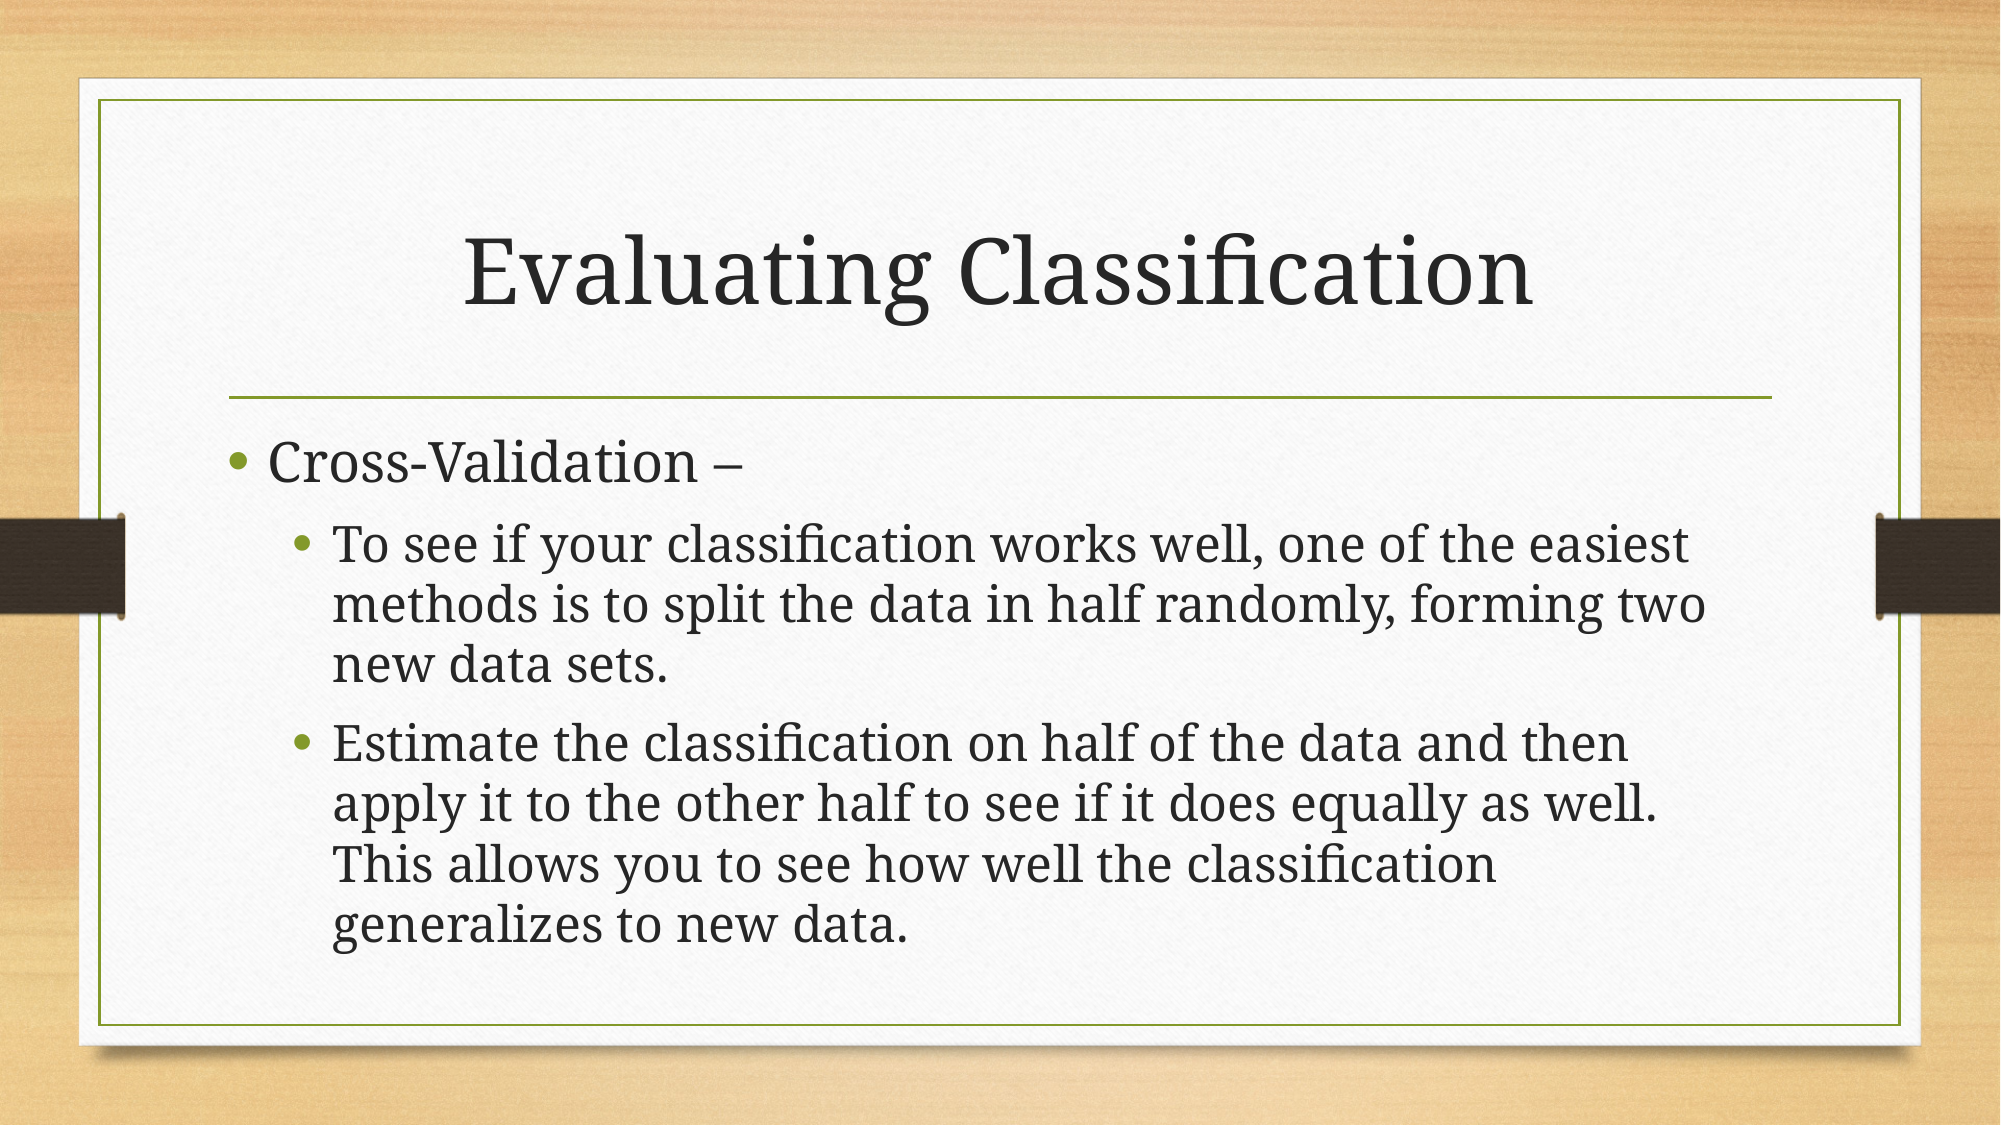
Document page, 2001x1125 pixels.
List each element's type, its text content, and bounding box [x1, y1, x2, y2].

title Evaluating Classification [212, 161, 1788, 375]
list Cross-Validation – To see if your classification works well, one of the easiest methods is to split the data in half randomly, forming two new data sets. Estimate the classification on half of the data and then apply it to the other half to see if it does equally as well. This allows you to see how well the classification generalizes to new data. [212, 419, 1788, 964]
picture [0, 0, 2001, 1125]
